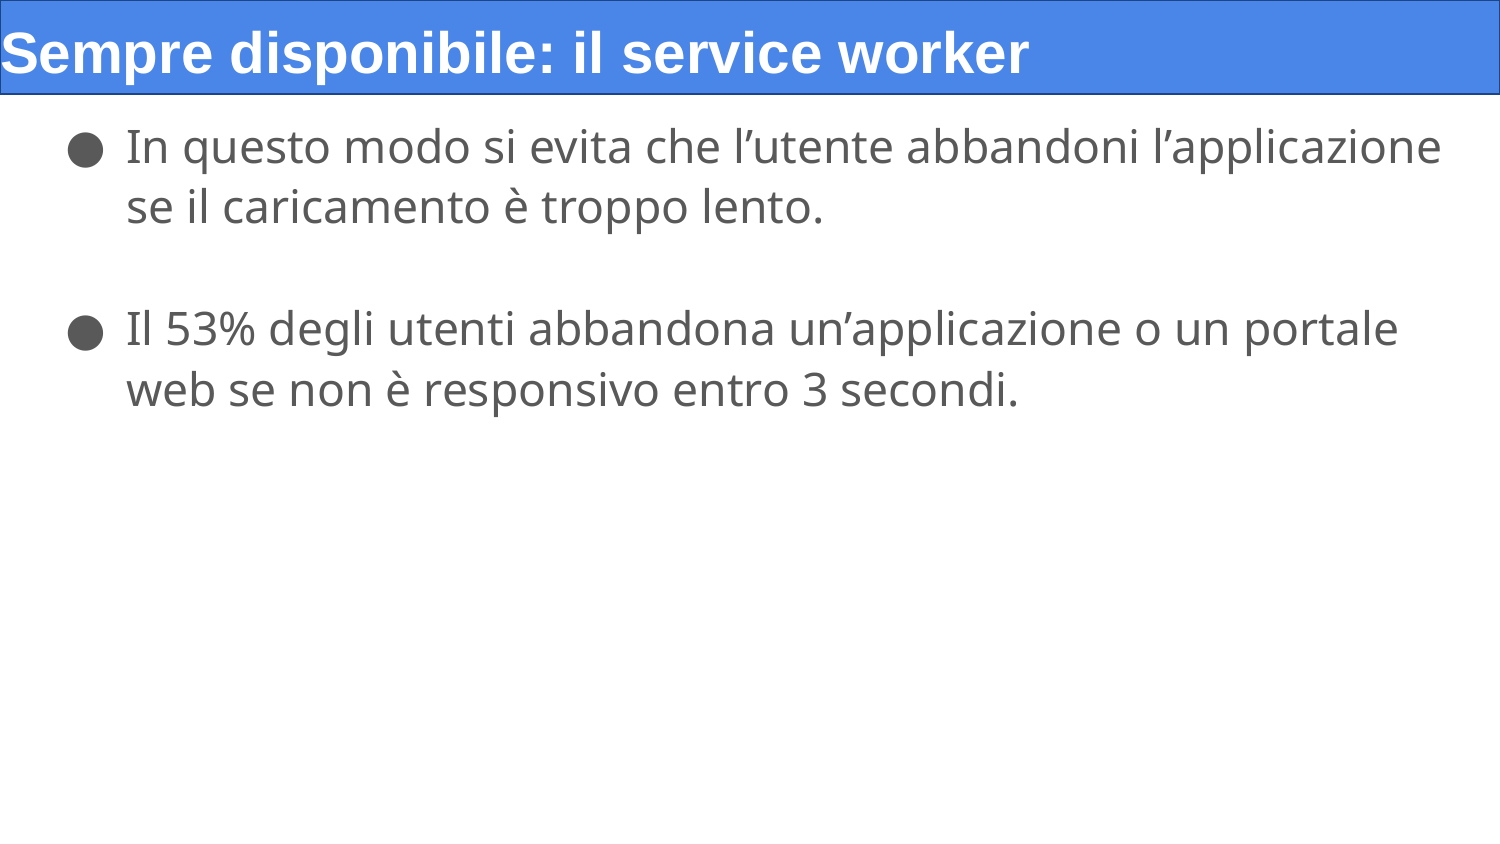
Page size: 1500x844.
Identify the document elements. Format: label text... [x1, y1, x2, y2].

title Sempre disponibile: il service worker [0, 0, 1500, 94]
list In questo modo si evita che l’utente abbandoni l’applicazione se il caricamento è troppo lento. Il 53% degli utenti abbandona un’applicazione o un portale web se non è responsivo entro 3 secondi. [51, 96, 1449, 790]
